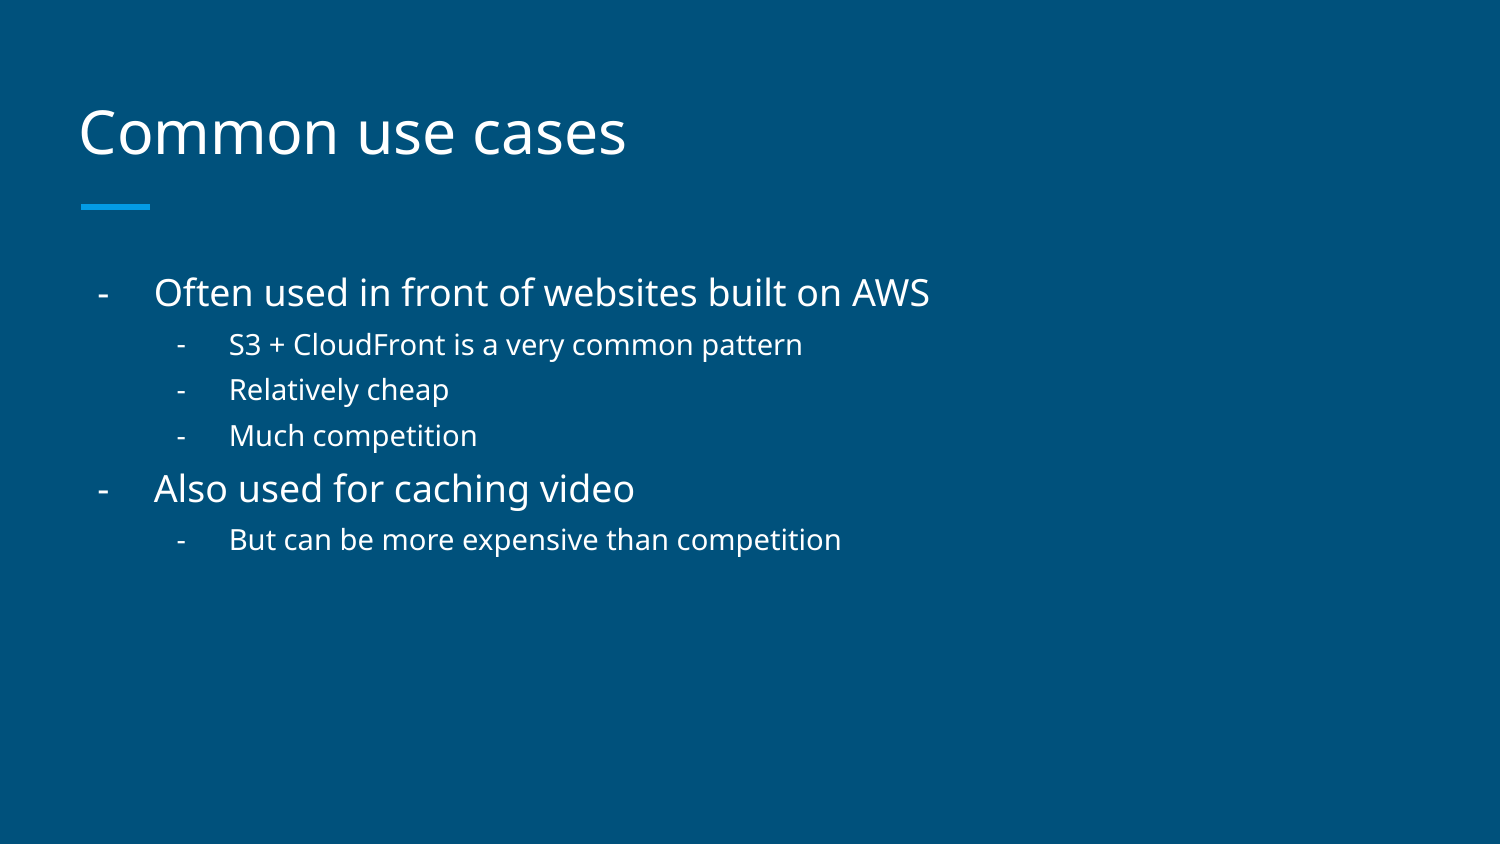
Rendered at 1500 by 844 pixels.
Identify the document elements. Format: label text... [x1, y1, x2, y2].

list Often used in front of websites built on AWS S3 + CloudFront is a very common pattern Relatively cheap Much competition Also used for caching video But can be more expensive than competition [63, 244, 1437, 750]
title Common use cases [63, 75, 1437, 188]
